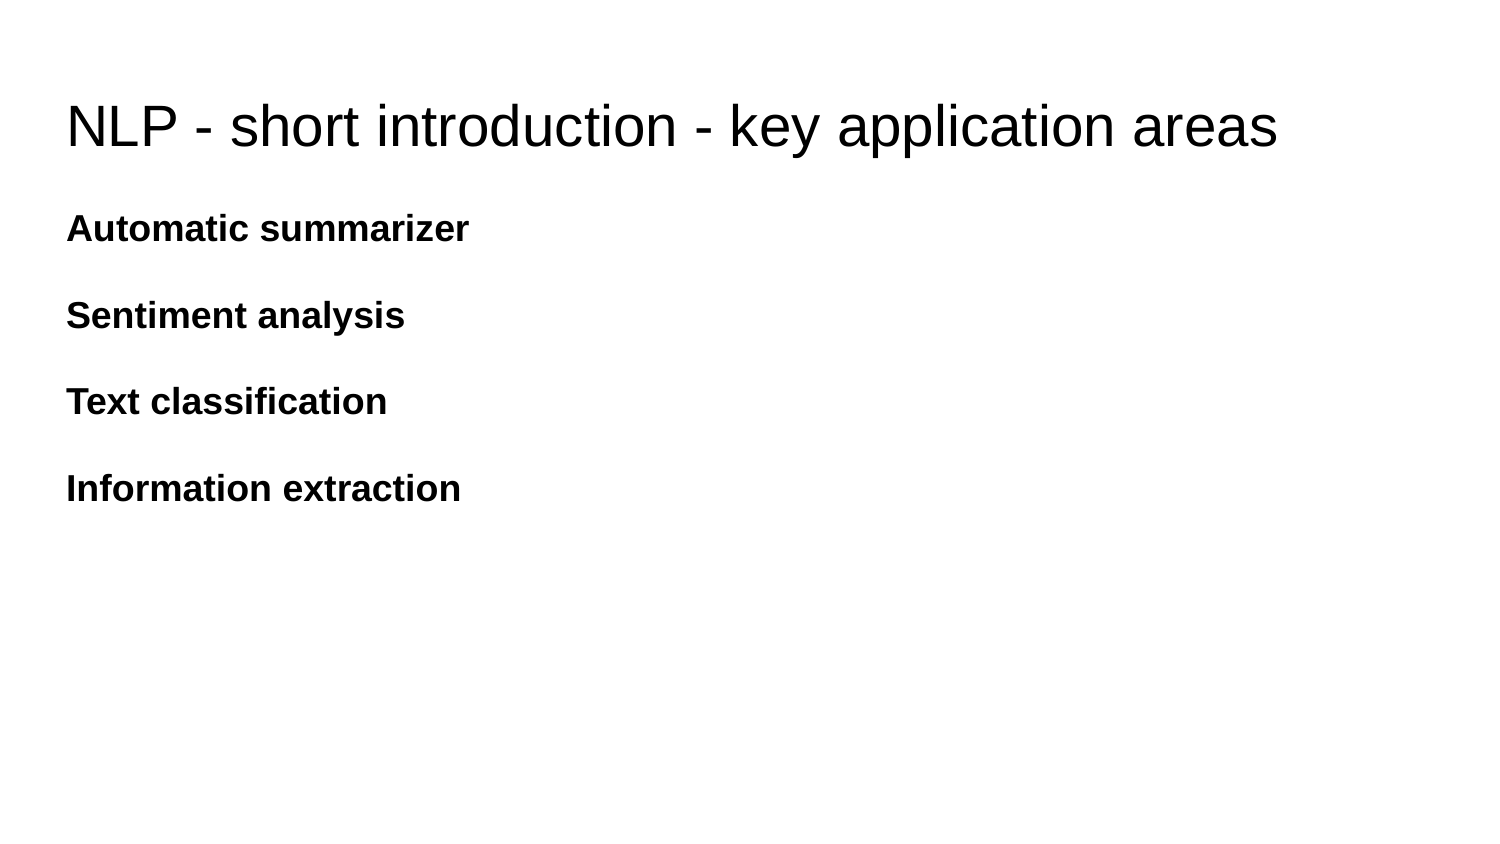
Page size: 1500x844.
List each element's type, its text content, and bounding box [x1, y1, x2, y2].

title NLP - short introduction - key application areas [51, 72, 1449, 167]
list Automatic summarizer Sentiment analysis Text classification Information extraction [51, 189, 1449, 750]
